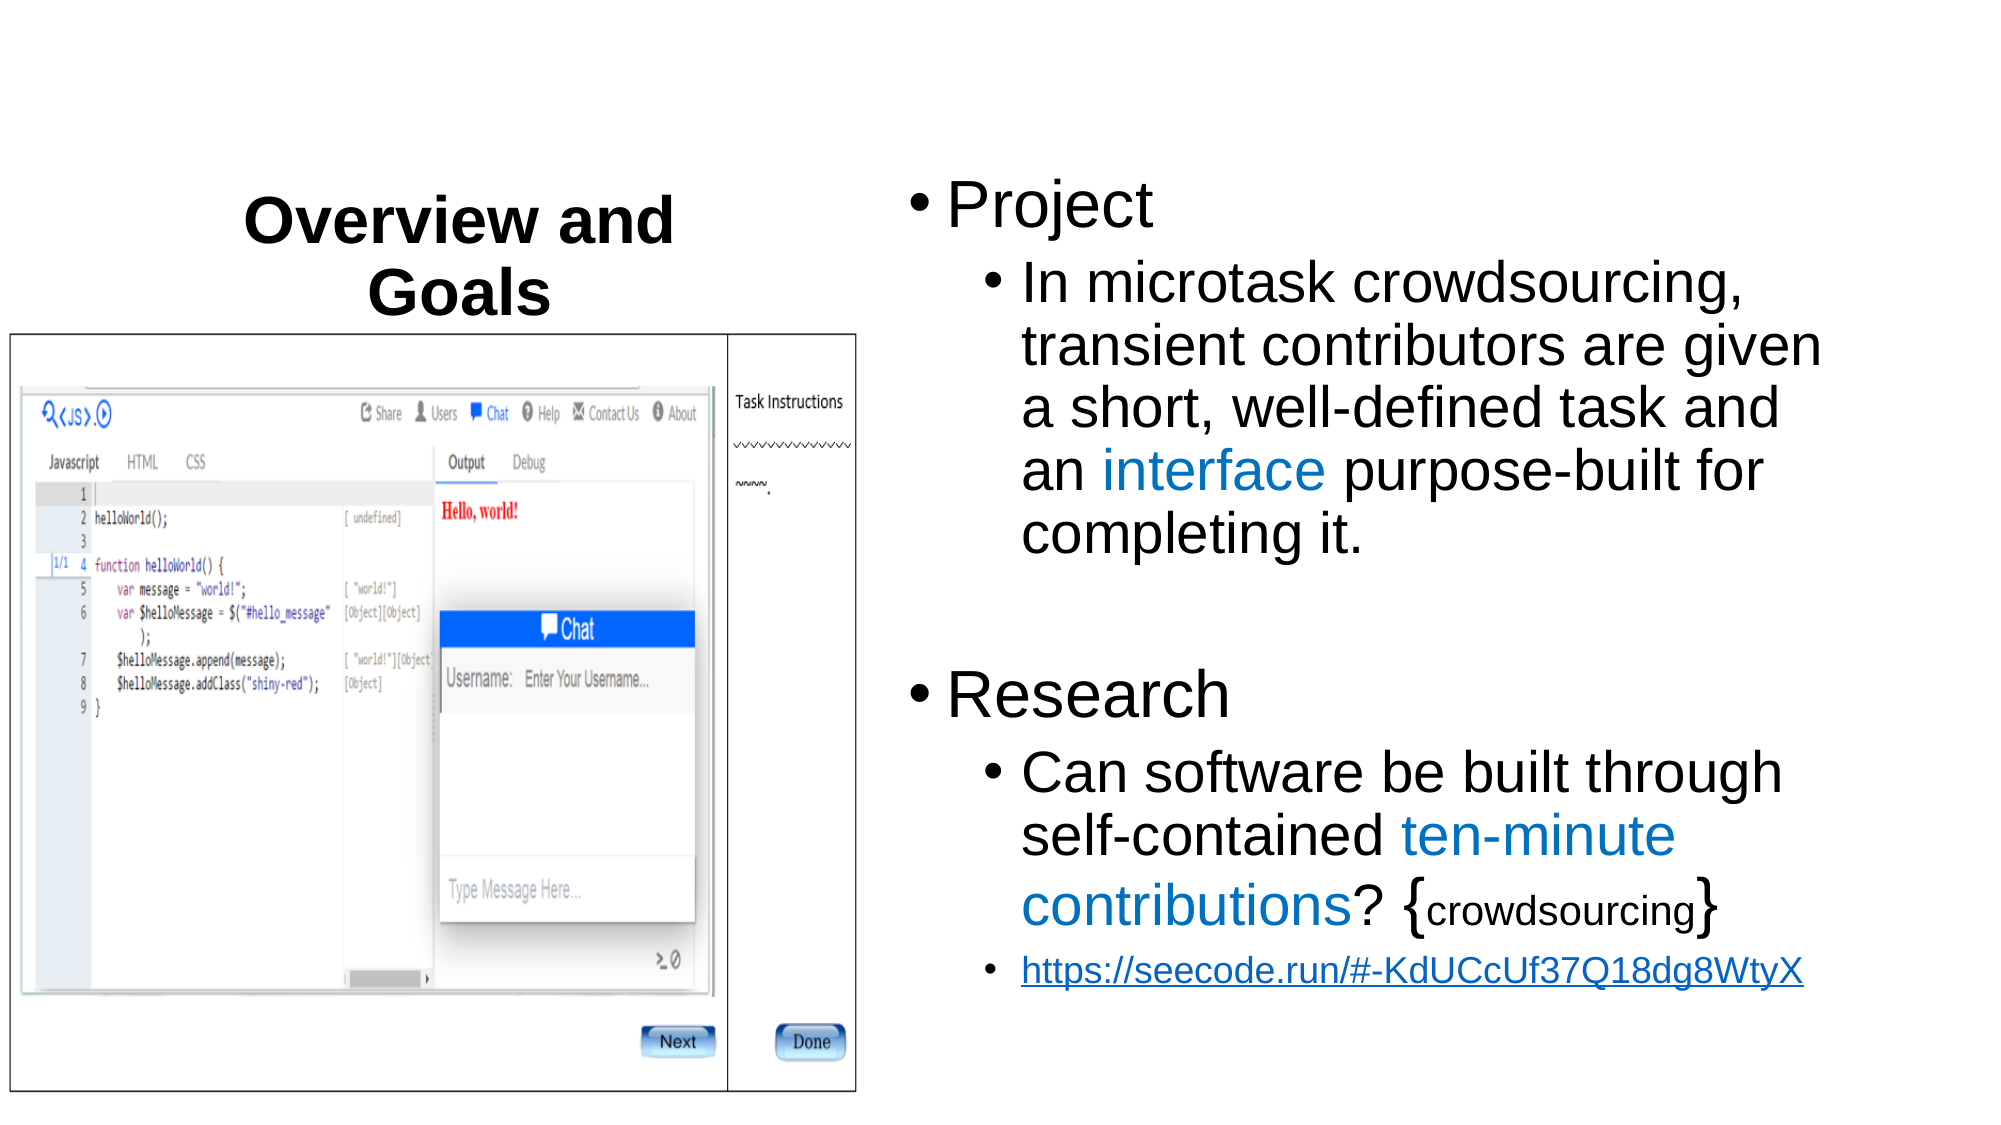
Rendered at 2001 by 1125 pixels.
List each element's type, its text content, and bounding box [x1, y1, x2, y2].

list Project In microtask crowdsourcing, transient contributors are given a short, well-defined task and an interface purpose-built for completing it. Research Can software be built through self-contained ten-minute contributions? {crowdsourcing} https://seecode.run/#-KdUCcUf37Q18dg8WtyX [893, 161, 1863, 1080]
picture [0, 322, 867, 1101]
title Overview and Goals [137, 75, 783, 322]
